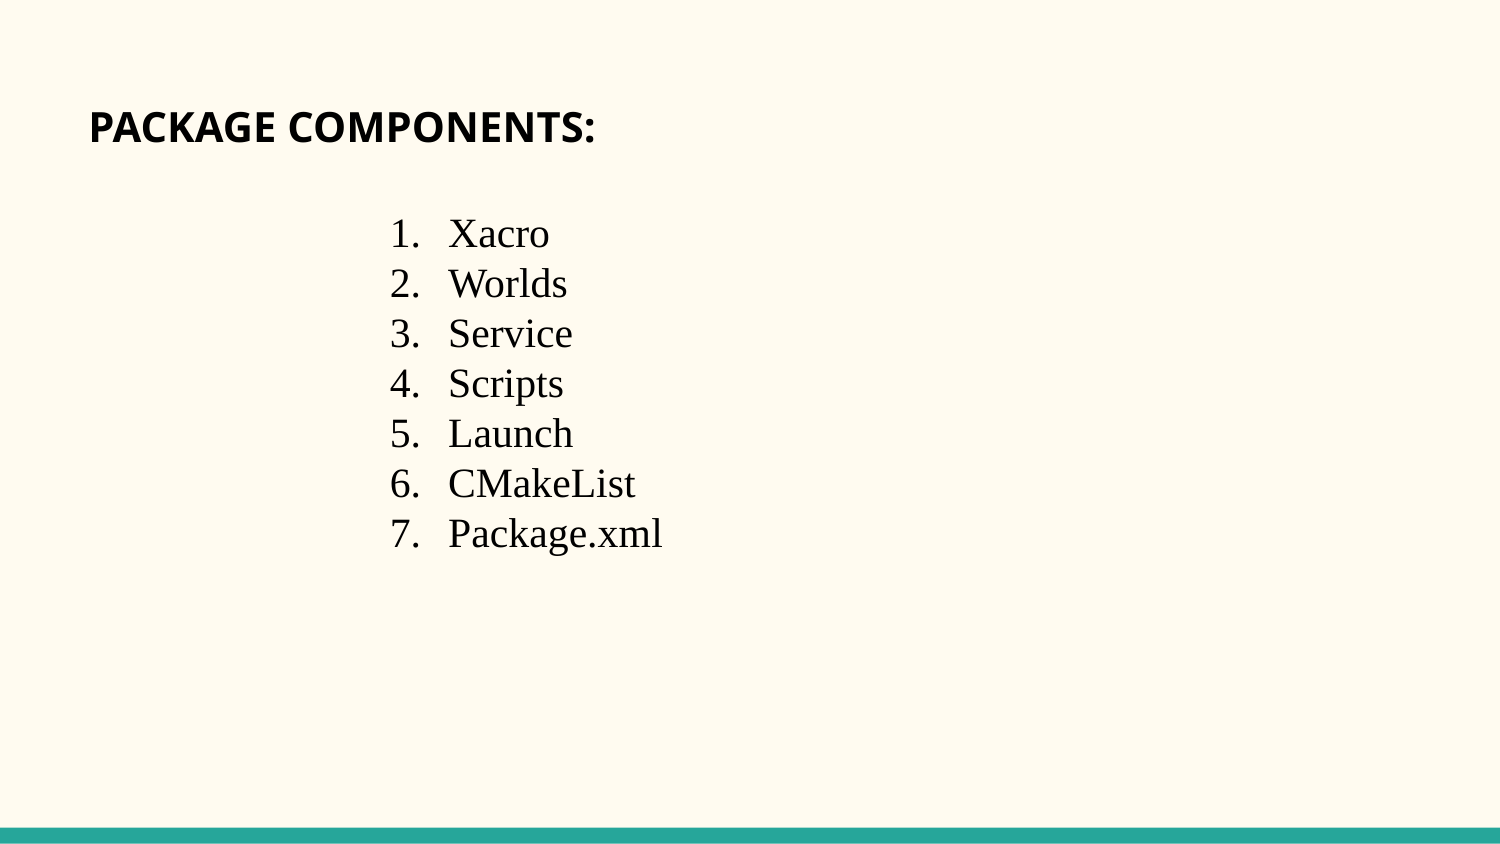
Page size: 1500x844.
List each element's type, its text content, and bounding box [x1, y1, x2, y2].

text_box PACKAGE COMPONENTS: [73, 85, 995, 166]
text_box Xacro Worlds Service Scripts Launch CMakeList Package.xml [358, 190, 1199, 571]
